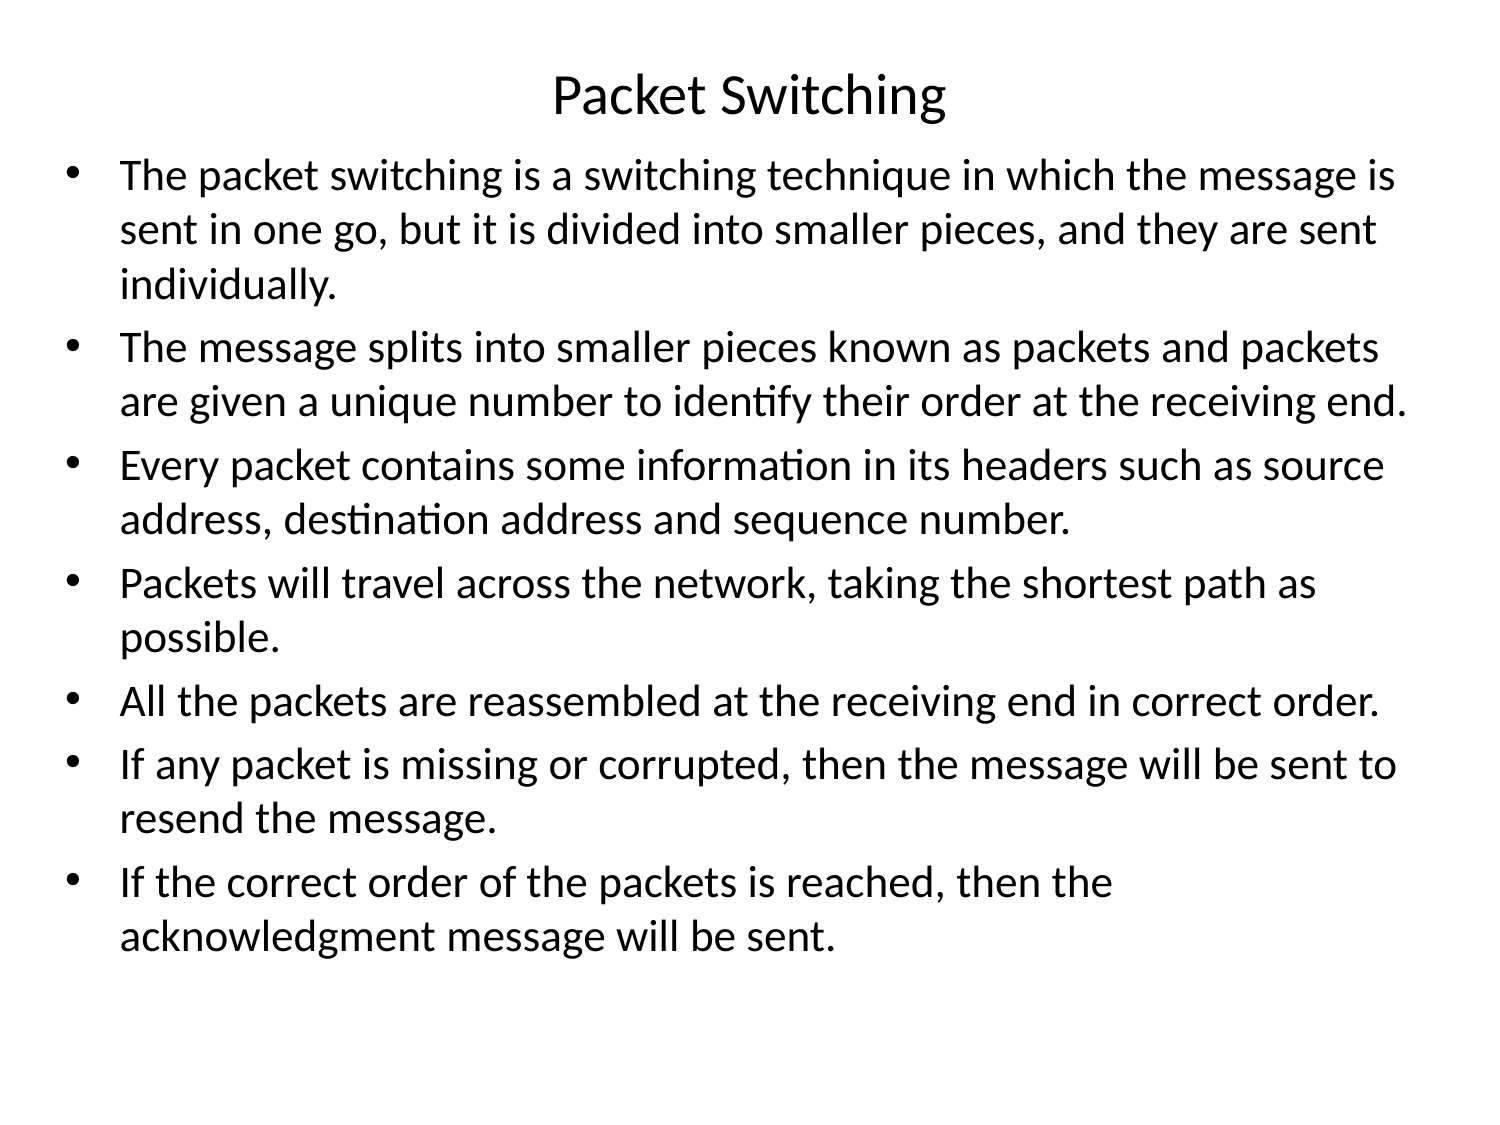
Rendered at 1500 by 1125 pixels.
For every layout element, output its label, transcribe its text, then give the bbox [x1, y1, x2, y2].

list The packet switching is a switching technique in which the message is sent in one go, but it is divided into smaller pieces, and they are sent individually. The message splits into smaller pieces known as packets and packets are given a unique number to identify their order at the receiving end. Every packet contains some information in its headers such as source address, destination address and sequence number. Packets will travel across the network, taking the shortest path as possible. All the packets are reassembled at the receiving end in correct order. If any packet is missing or corrupted, then the message will be sent to resend the message. If the correct order of the packets is reached, then the acknowledgment message will be sent. [50, 137, 1425, 1005]
title Packet Switching [75, 45, 1425, 137]
